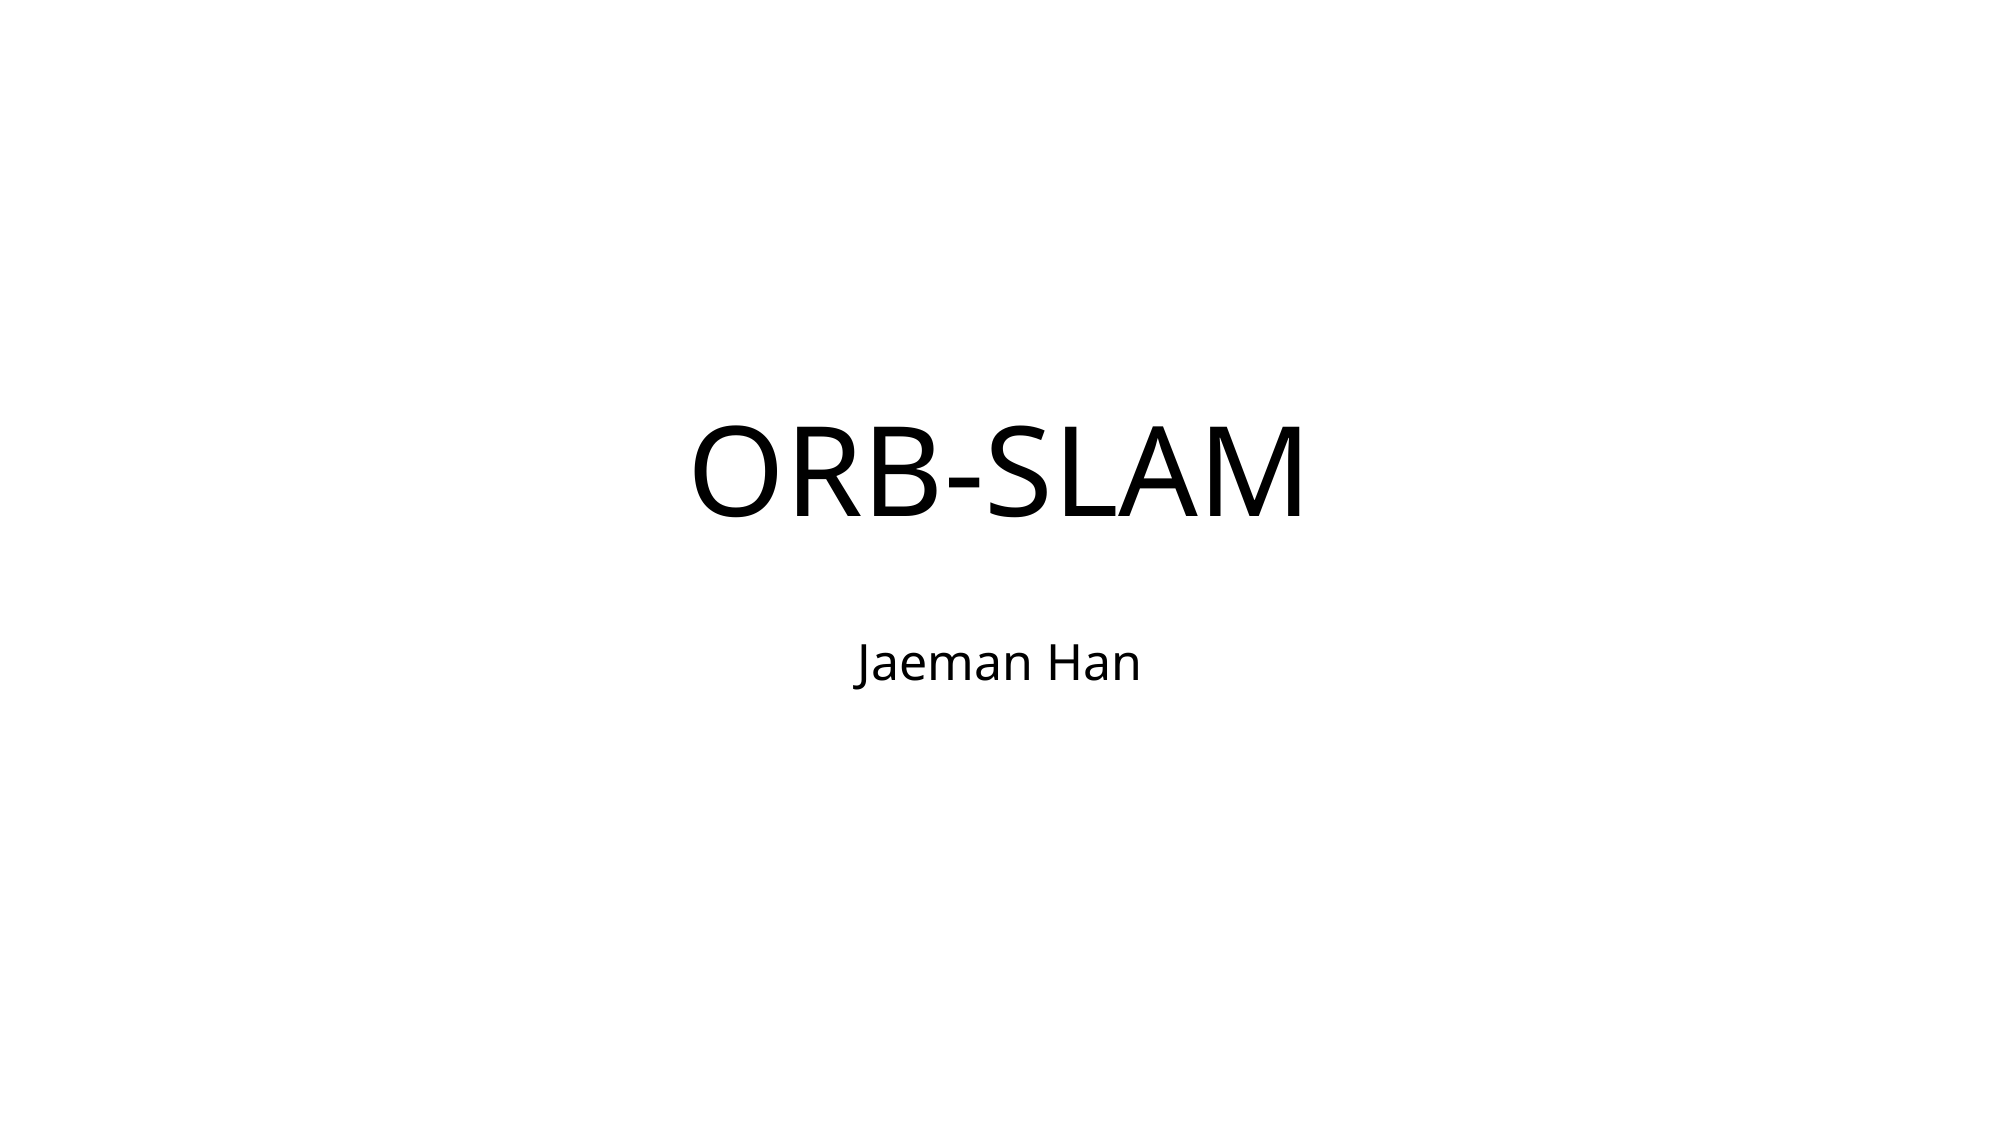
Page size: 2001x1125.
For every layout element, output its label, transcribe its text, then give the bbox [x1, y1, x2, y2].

title ORB-SLAM [249, 387, 1750, 551]
subtitle Jaeman Han [791, 630, 1209, 709]
